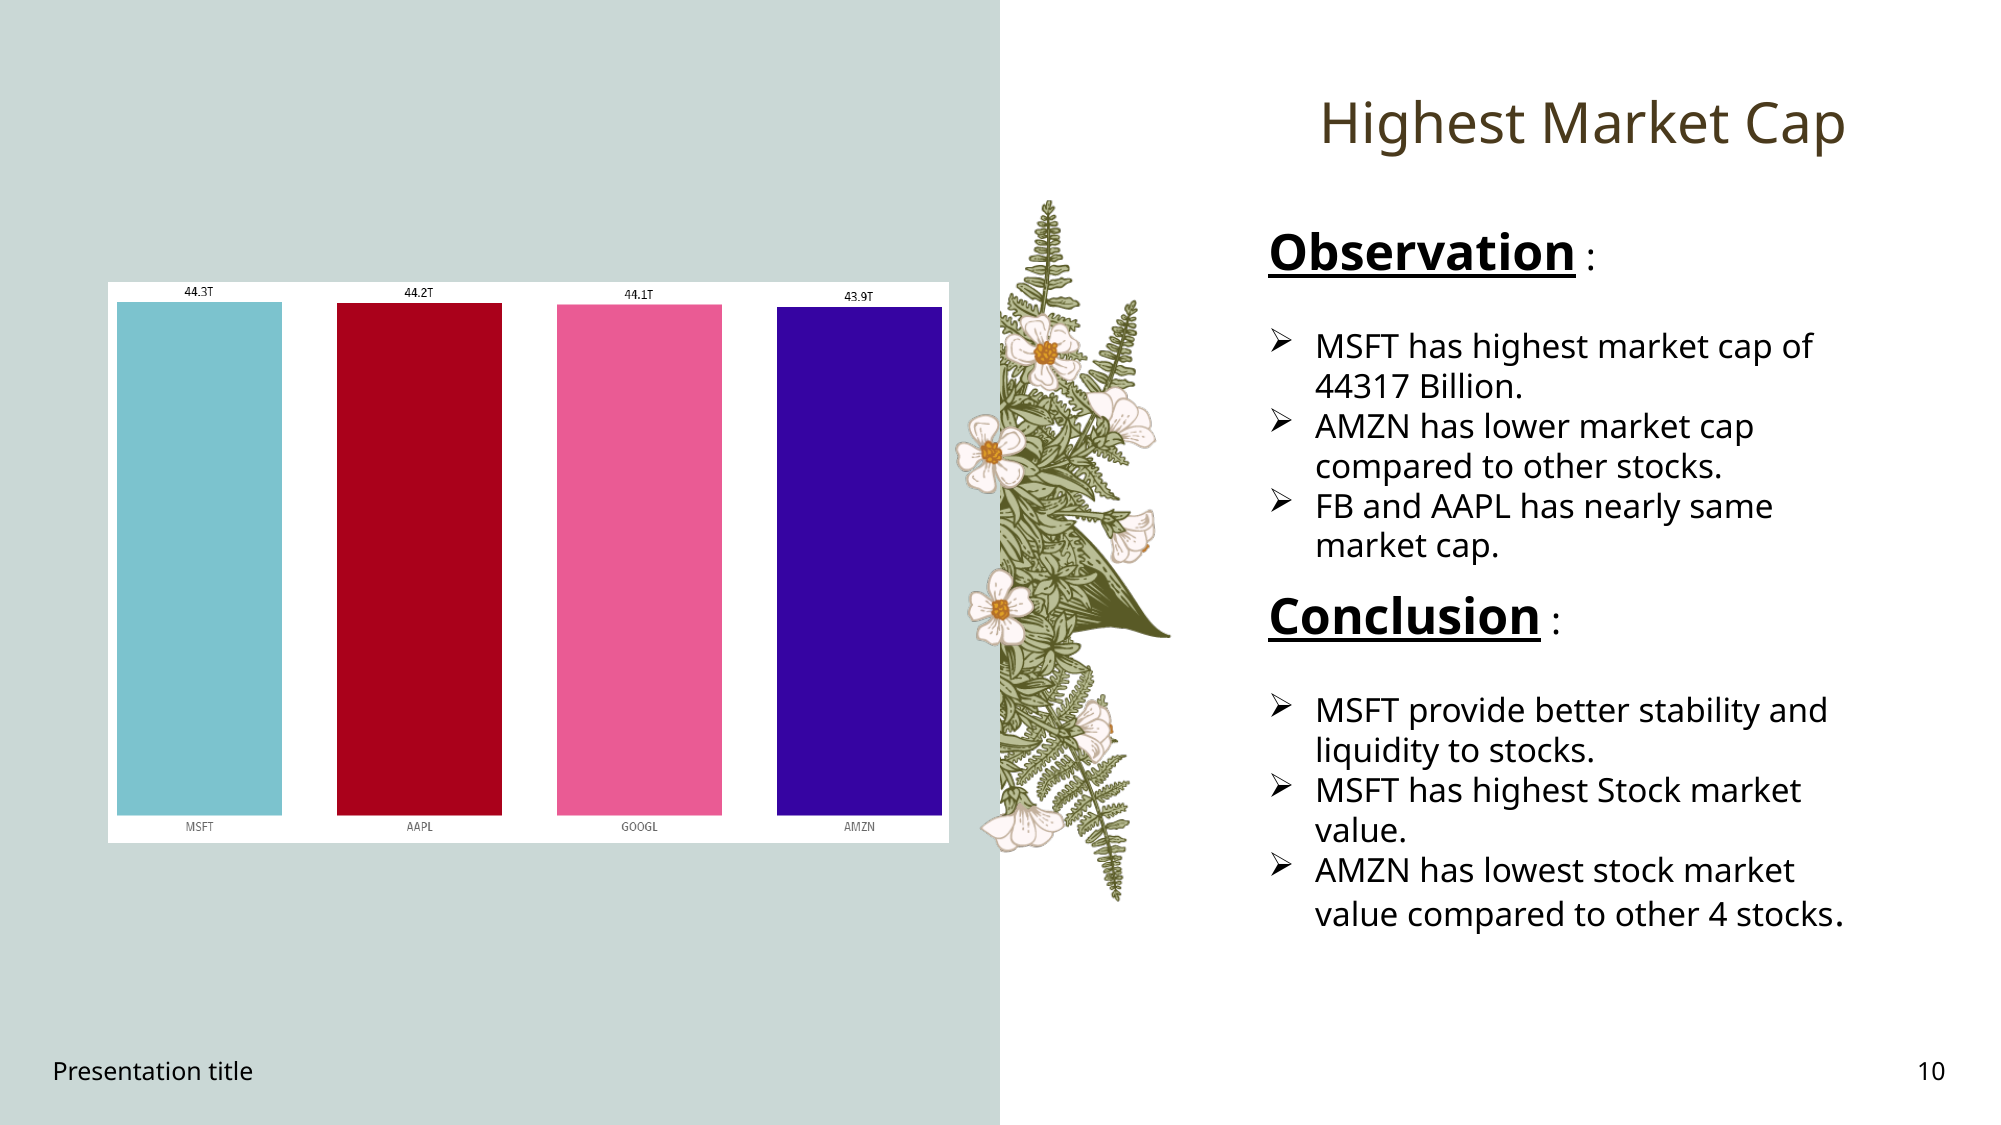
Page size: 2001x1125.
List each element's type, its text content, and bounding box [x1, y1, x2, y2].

text_box Observation : MSFT has highest market cap of 44317 Billion. AMZN has lower market cap compared to other stocks. FB and AAPL has nearly same market cap. [1253, 212, 1906, 572]
footer Presentation title [37, 1042, 713, 1103]
text_box Conclusion : MSFT provide better stability and liquidity to stocks. MSFT has highest Stock market value. AMZN has lowest stock market value compared to other 4 stocks. [1253, 576, 1869, 942]
slide_number 10 [1510, 1042, 1961, 1103]
picture [947, 190, 1186, 912]
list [108, 282, 949, 843]
title Highest Market Cap [1276, 65, 1892, 186]
